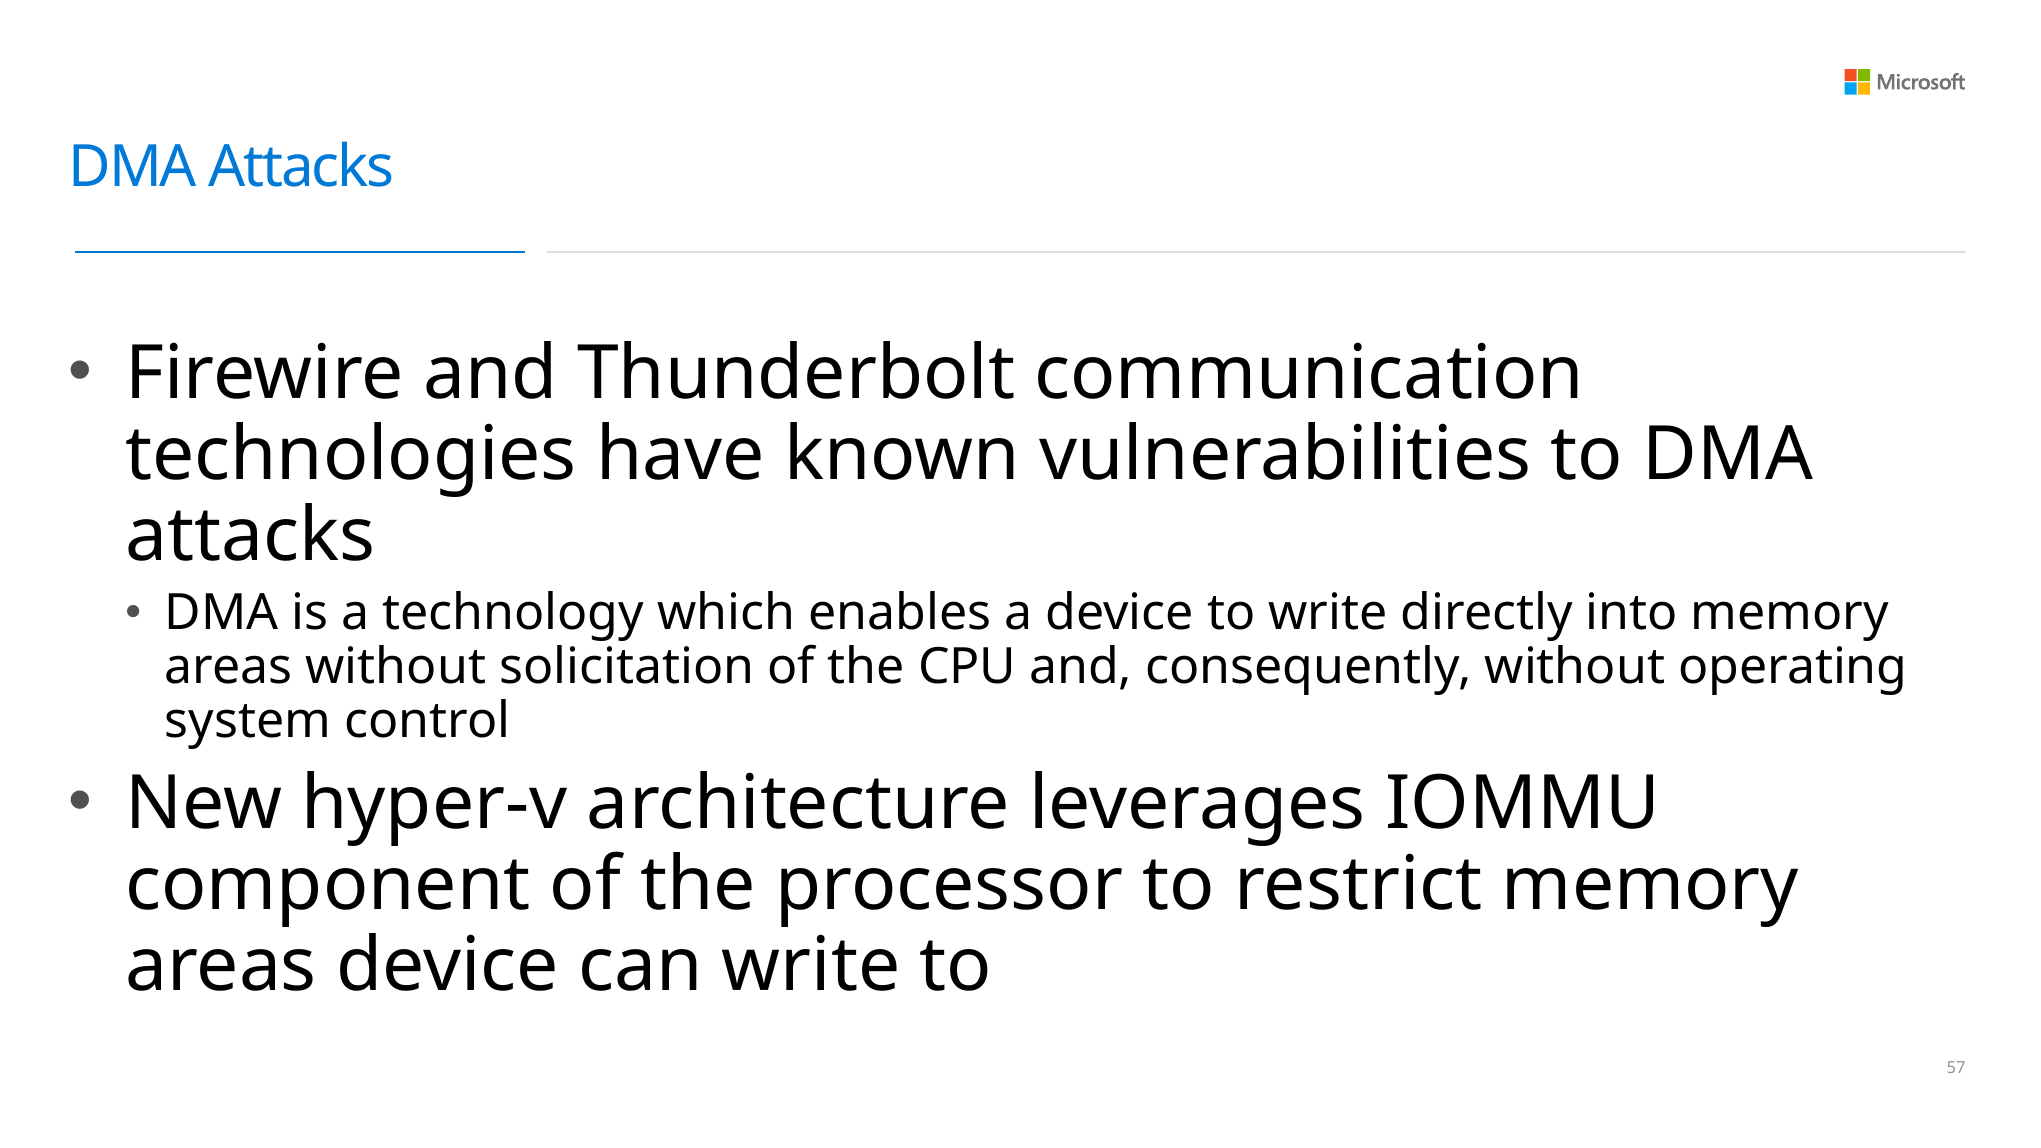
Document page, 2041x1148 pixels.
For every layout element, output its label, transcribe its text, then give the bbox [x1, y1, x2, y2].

list Firewire and Thunderbolt communication technologies have known vulnerabilities to DMA attacks DMA is a technology which enables a device to write directly into memory areas without solicitation of the CPU and, consequently, without operating system control New hyper-v architecture leverages IOMMU component of the processor to restrict memory areas device can write to [45, 318, 1968, 952]
slide_number 56 [1904, 1058, 1966, 1077]
title DMA Attacks [45, 123, 1996, 199]
